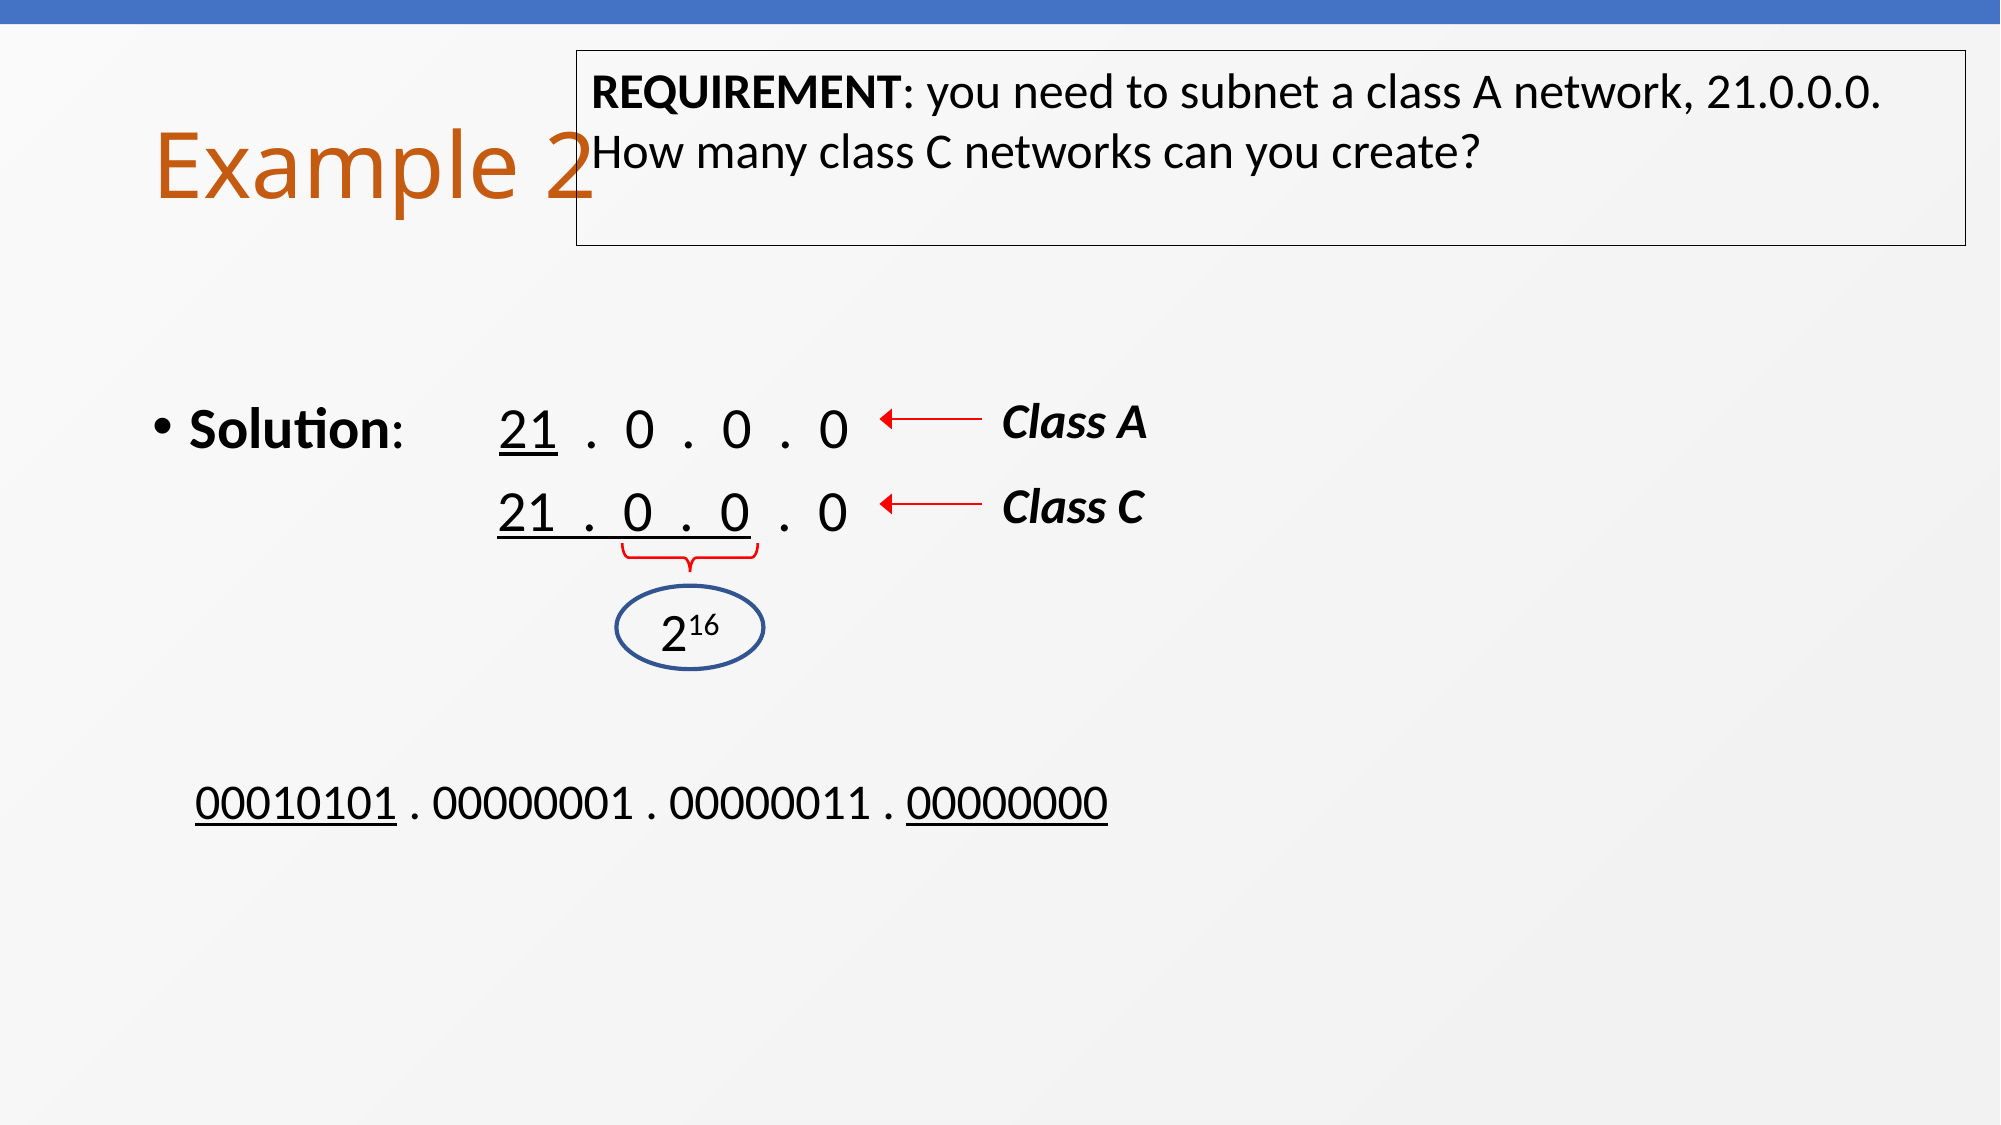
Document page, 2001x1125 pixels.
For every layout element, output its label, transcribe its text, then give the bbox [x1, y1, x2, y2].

text_box REQUIREMENT: you need to subnet a class A network, 21.0.0.0. How many class C networks can you create? [576, 50, 1966, 246]
text_box [0, 0, 2000, 25]
text_box [621, 543, 759, 573]
text_box 216 [708, 662, 735, 670]
text_box 216 [645, 663, 672, 670]
title Example 2 [137, 59, 1863, 278]
text_box [615, 584, 765, 671]
text_box 00010101 . 00000001 . 00000011 . 00000000 [180, 761, 1682, 837]
text_box Class A [987, 381, 1163, 456]
text_box Class C [987, 465, 1159, 541]
list Solution: 21 . 0 . 0 . 0 21 . 0 . 0 . 0 [137, 299, 1863, 1014]
